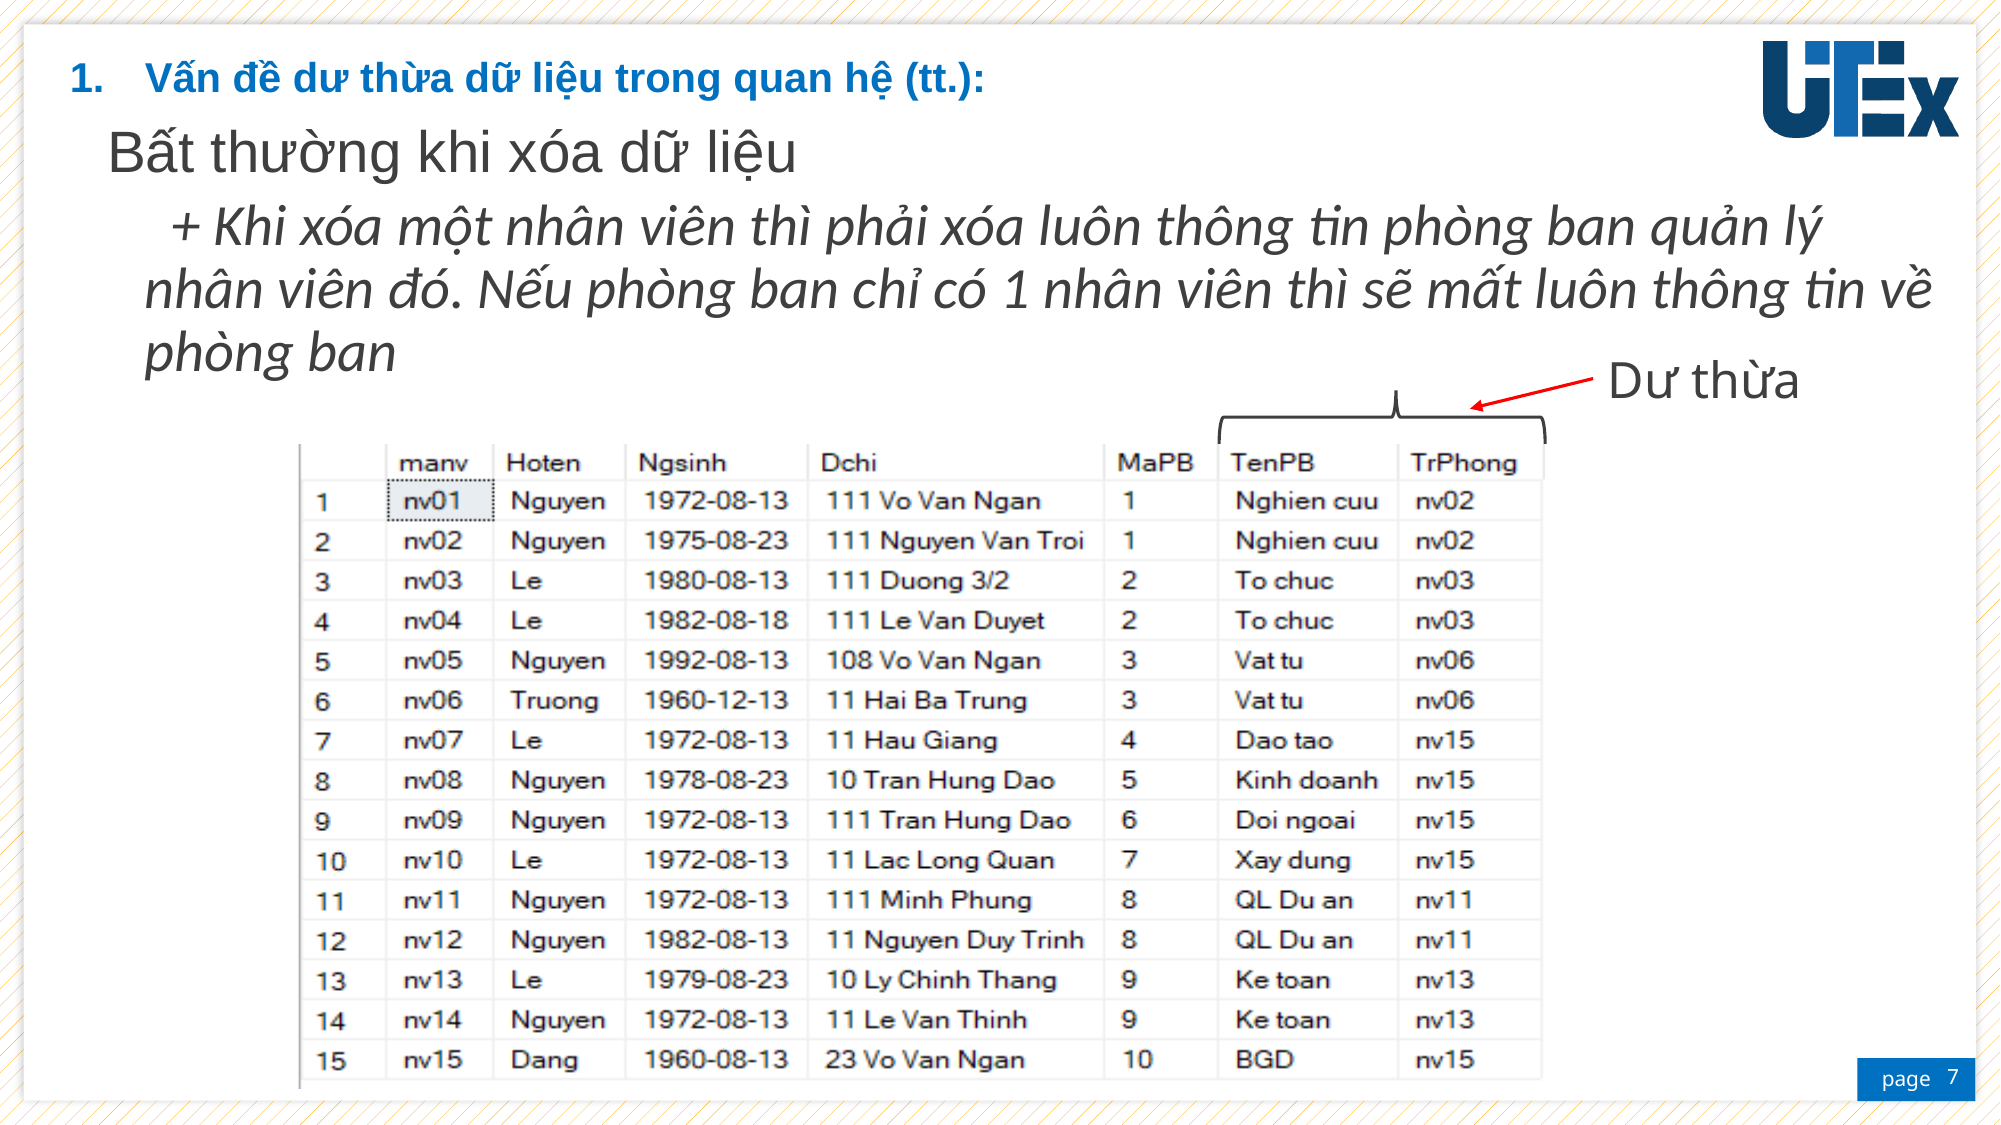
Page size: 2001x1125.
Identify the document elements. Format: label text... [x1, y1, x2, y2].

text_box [298, 340, 1840, 1089]
list Vấn đề dư thừa dữ liệu trong quan hệ (tt.): Bất thường khi xóa dữ liệu + Khi xóa một nhân viên thì phải xóa luôn thông tin phòng ban quản lý nhân viên đó. Nếu phòng ban chỉ có 1 nhân viên thì sẽ mất luôn thông tin về phòng ban [54, 48, 1952, 1076]
picture [1763, 41, 1959, 138]
slide_number 7 [1882, 1055, 1974, 1101]
